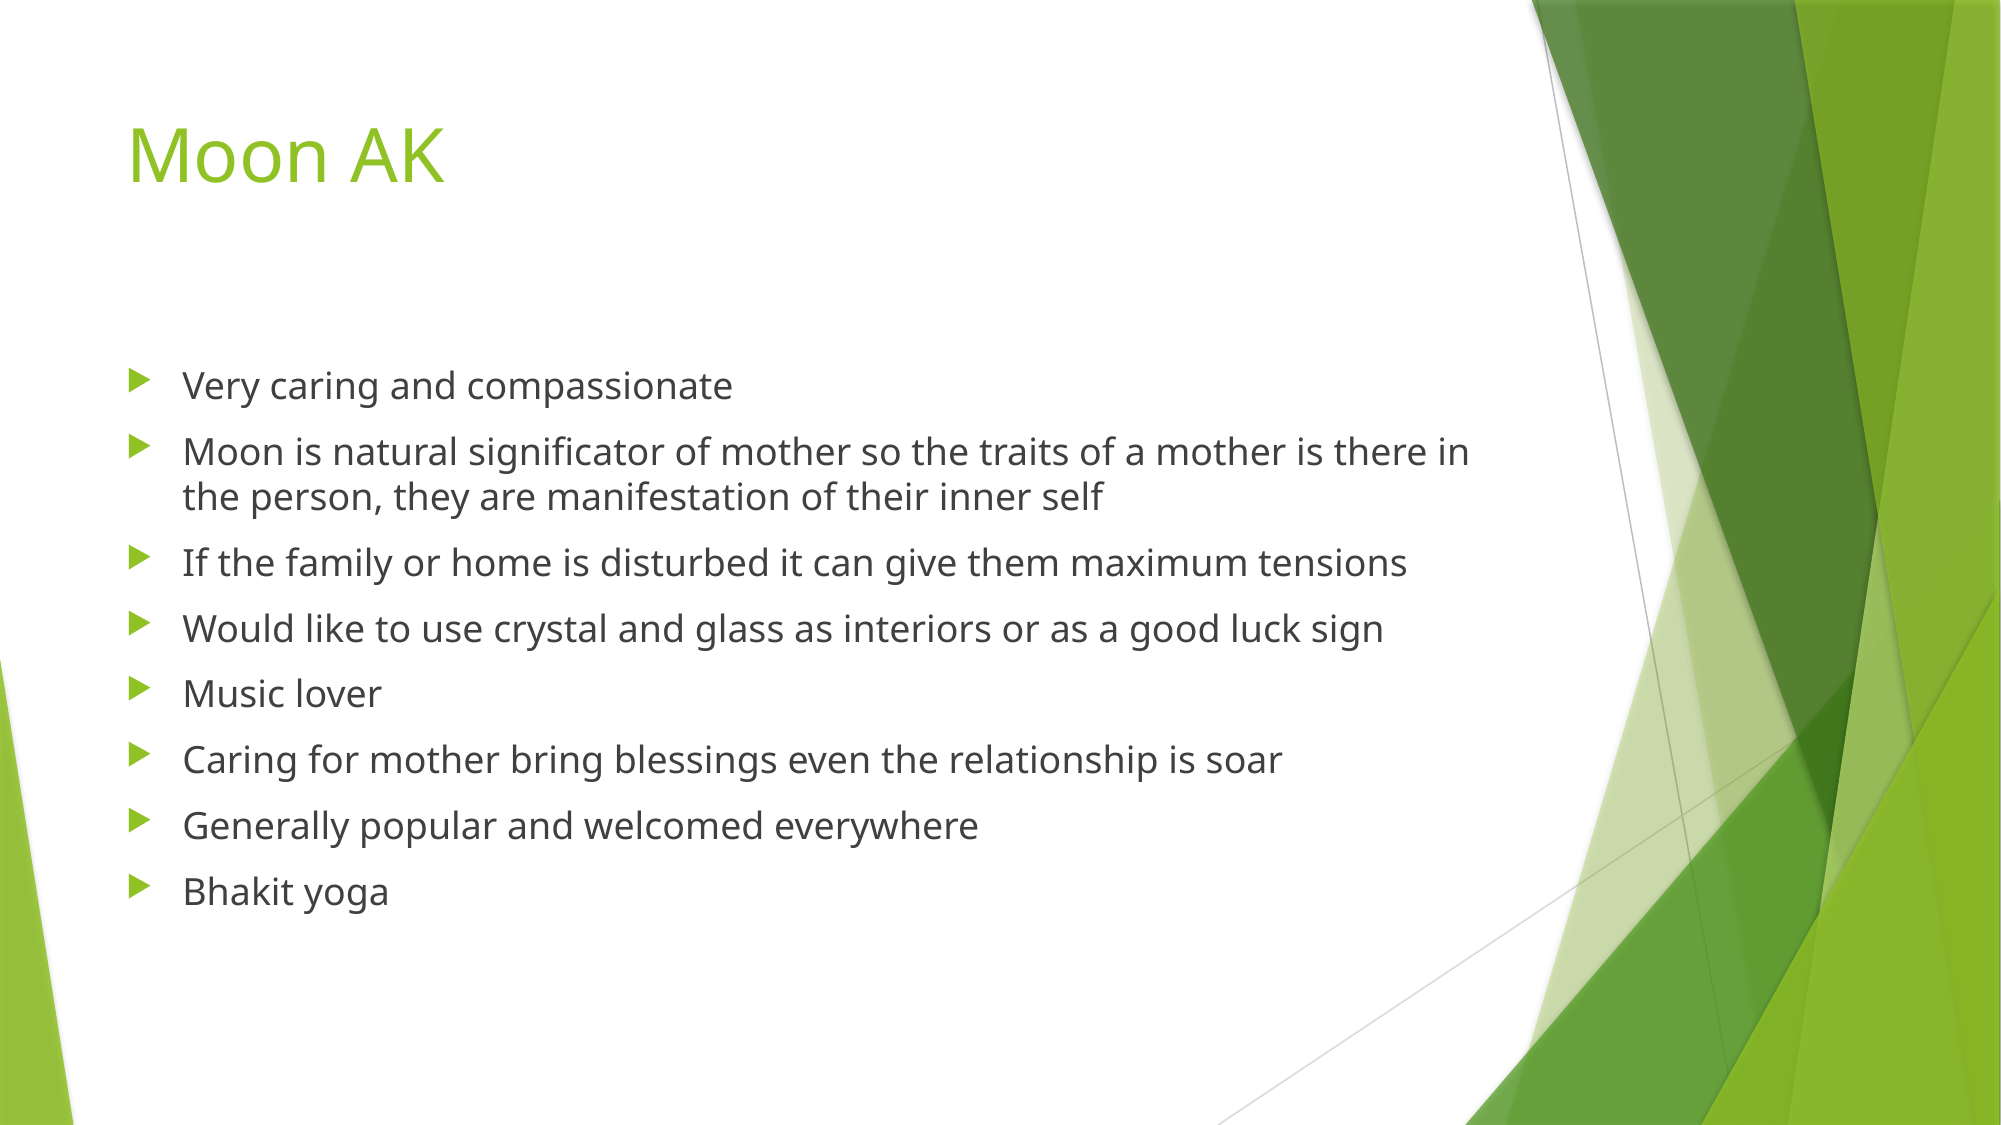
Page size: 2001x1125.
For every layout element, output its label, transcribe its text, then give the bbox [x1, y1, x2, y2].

list Very caring and compassionate Moon is natural significator of mother so the traits of a mother is there in the person, they are manifestation of their inner self If the family or home is disturbed it can give them maximum tensions Would like to use crystal and glass as interiors or as a good luck sign Music lover Caring for mother bring blessings even the relationship is soar Generally popular and welcomed everywhere Bhakit yoga [111, 354, 1522, 992]
title Moon AK [111, 99, 1522, 317]
